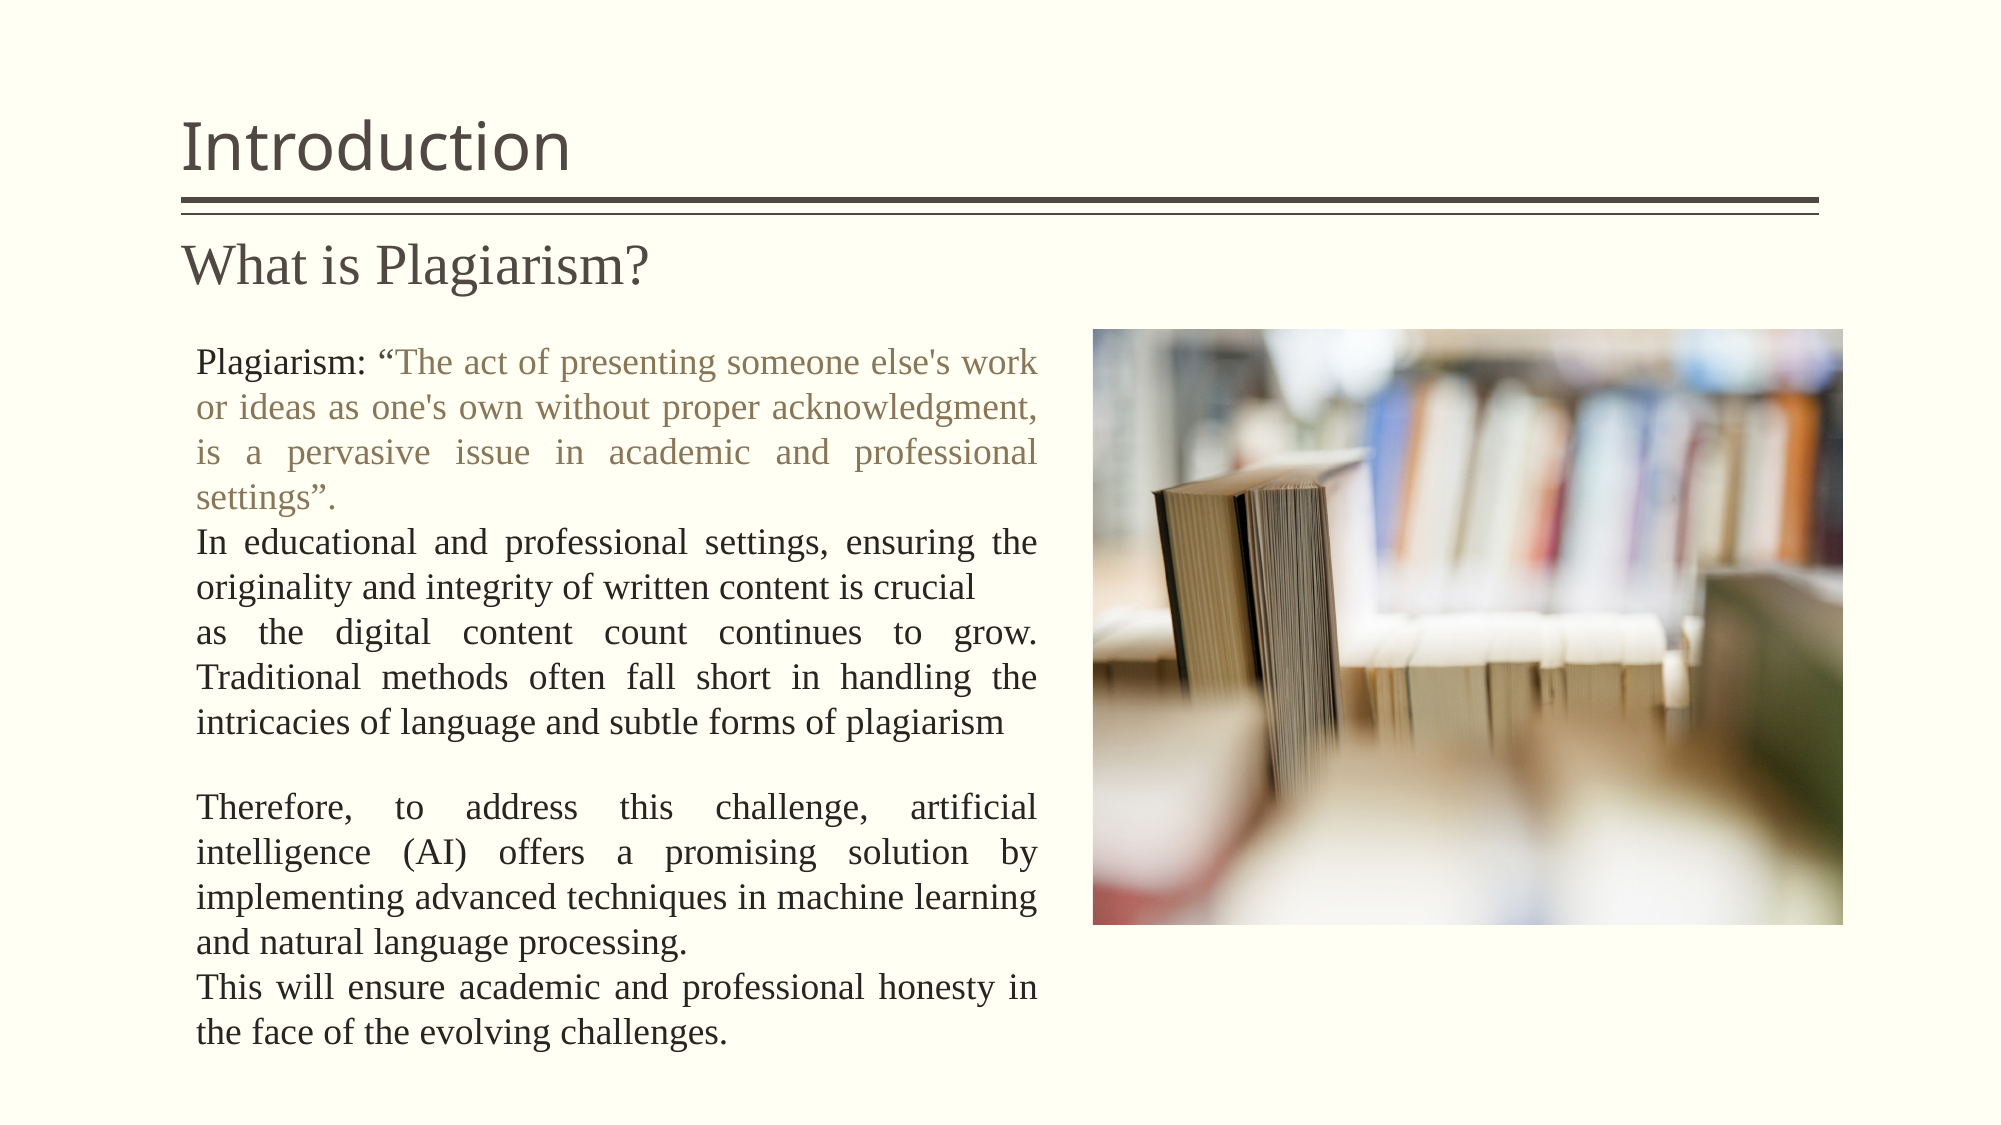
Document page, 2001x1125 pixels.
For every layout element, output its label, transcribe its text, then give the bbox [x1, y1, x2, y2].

list What is Plagiarism? [181, 226, 739, 320]
picture [1092, 329, 1843, 925]
title Introduction [181, 12, 1819, 193]
text_box Plagiarism: “The act of presenting someone else's work or ideas as one's own without proper acknowledgment, is a pervasive issue in academic and professional settings”. In educational and professional settings, ensuring the originality and integrity of written content is crucial as the digital content count continues to grow. Traditional methods often fall short in handling the intricacies of language and subtle forms of plagiarism Therefore, to address this challenge, artificial intelligence (AI) offers a promising solution by implementing advanced techniques in machine learning and natural language processing. This will ensure academic and professional honesty in the face of the evolving challenges. [181, 329, 1054, 1105]
